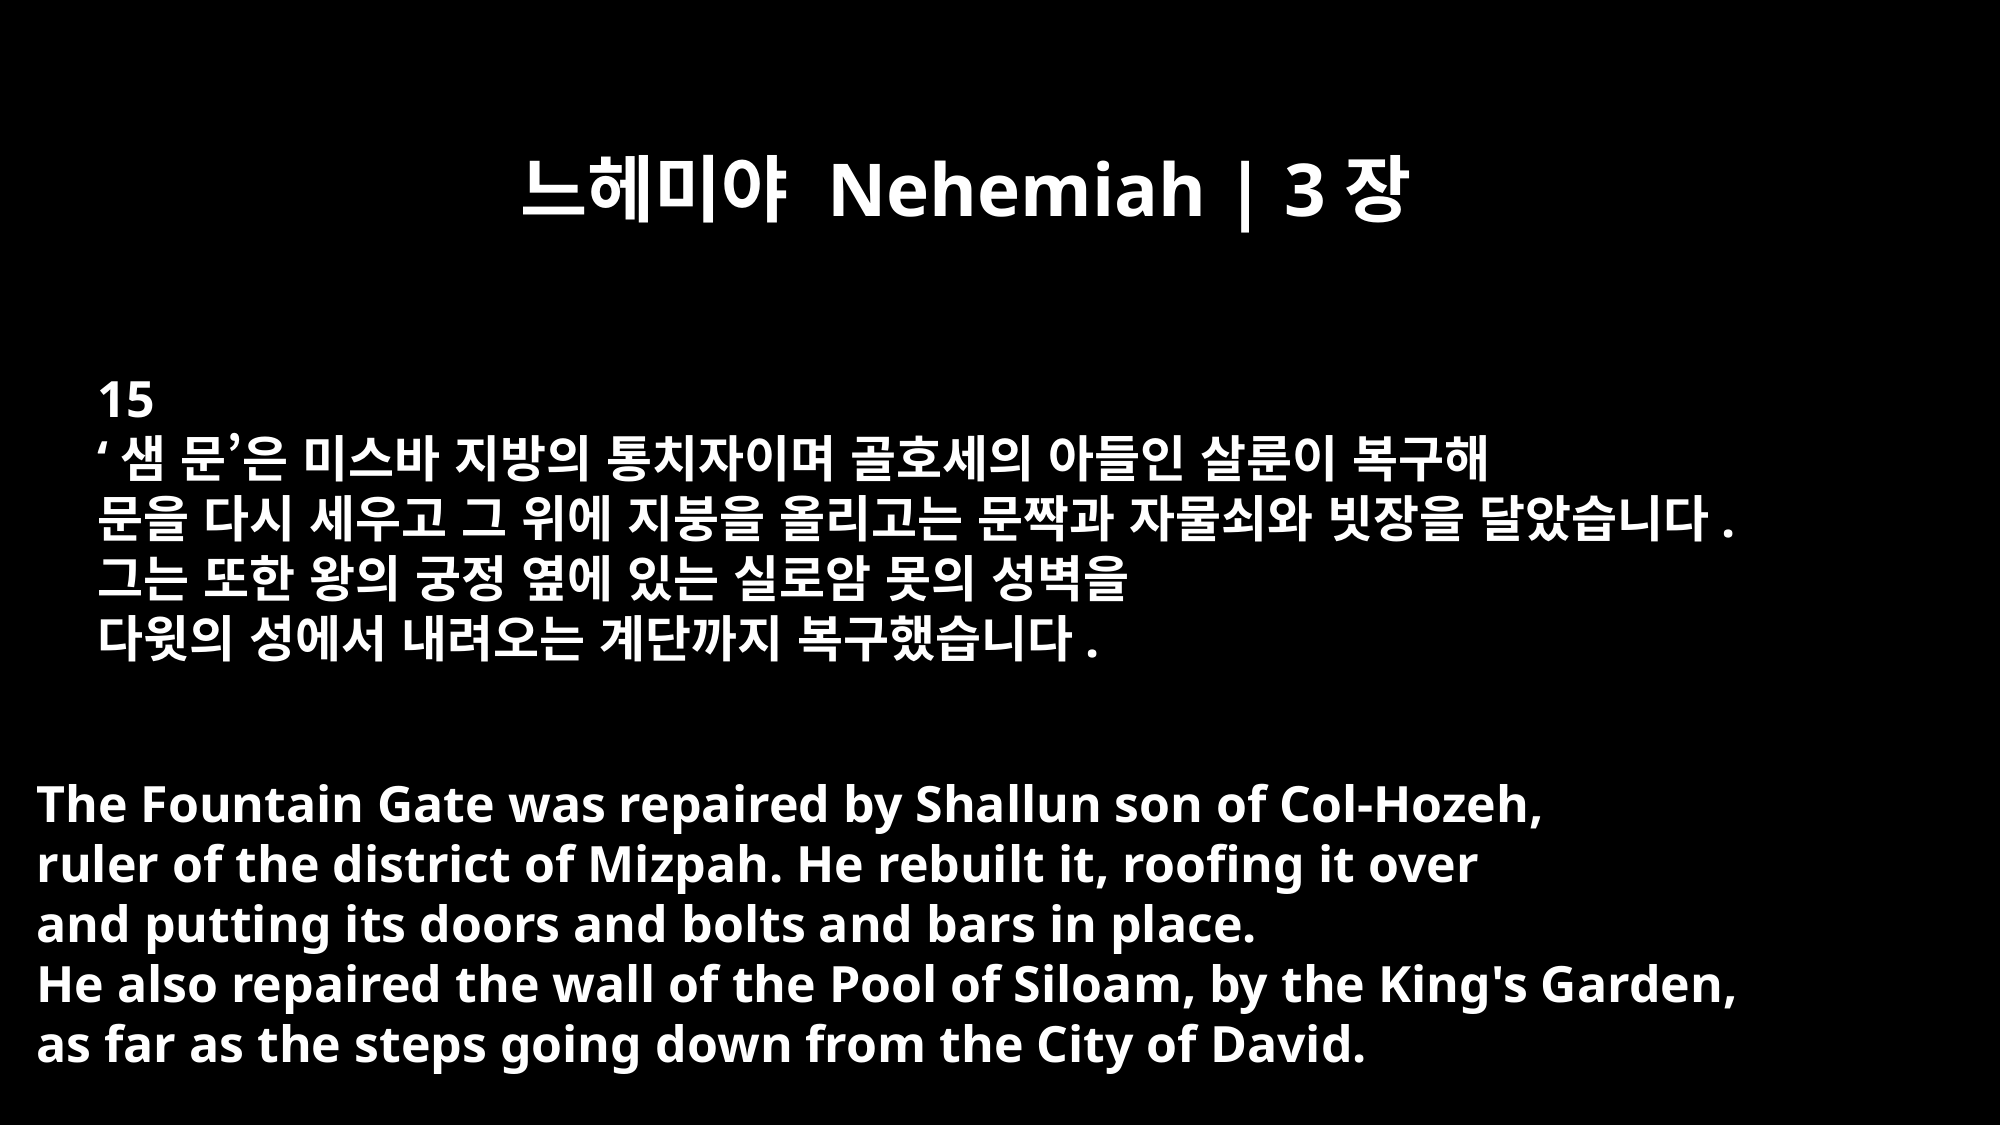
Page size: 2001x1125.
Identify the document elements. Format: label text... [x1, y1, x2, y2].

text_box The Fountain Gate was repaired by Shallun son of Col-Hozeh, ruler of the district of Mizpah. He rebuilt it, roofing it over and putting its doors and bolts and bars in place. He also repaired the wall of the Pool of Siloam, by the King's Garden, as far as the steps going down from the City of David. [21, 764, 1754, 1080]
text_box 15 ‘샘 문’은 미스바 지방의 통치자이며 골호세의 아들인 살룬이 복구해 문을 다시 세우고 그 위에 지붕을 올리고는 문짝과 자물쇠와 빗장을 달았습니다. 그는 또한 왕의 궁정 옆에 있는 실로암 못의 성벽을 다윗의 성에서 내려오는 계단까지 복구했습니다. [83, 359, 1752, 675]
text_box 느헤미야 Nehemiah | 3장 [505, 136, 1427, 239]
